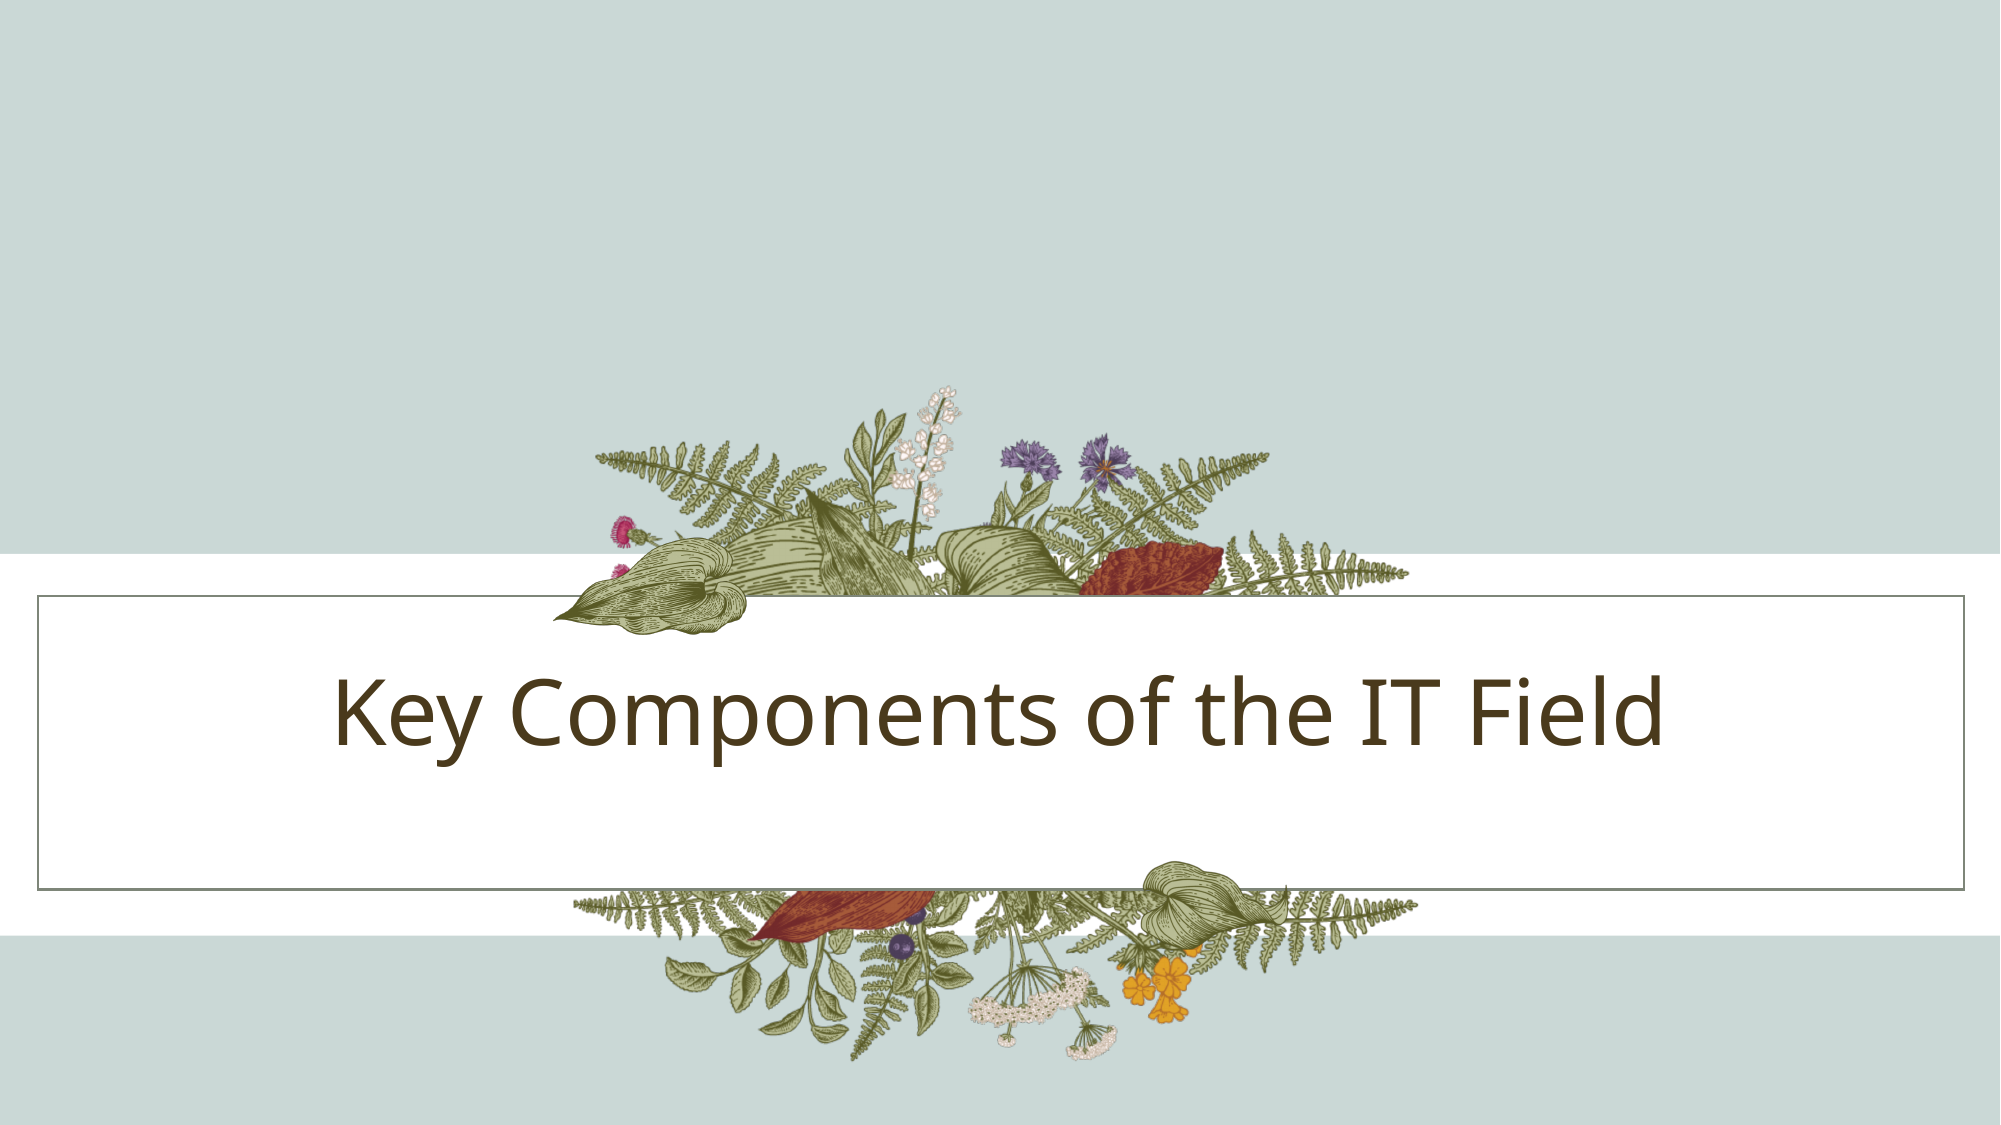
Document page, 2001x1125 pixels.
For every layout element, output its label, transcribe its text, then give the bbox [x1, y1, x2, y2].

picture [551, 366, 1449, 636]
picture [568, 806, 1434, 1072]
title Key Components of the IT Field [189, 652, 1811, 773]
